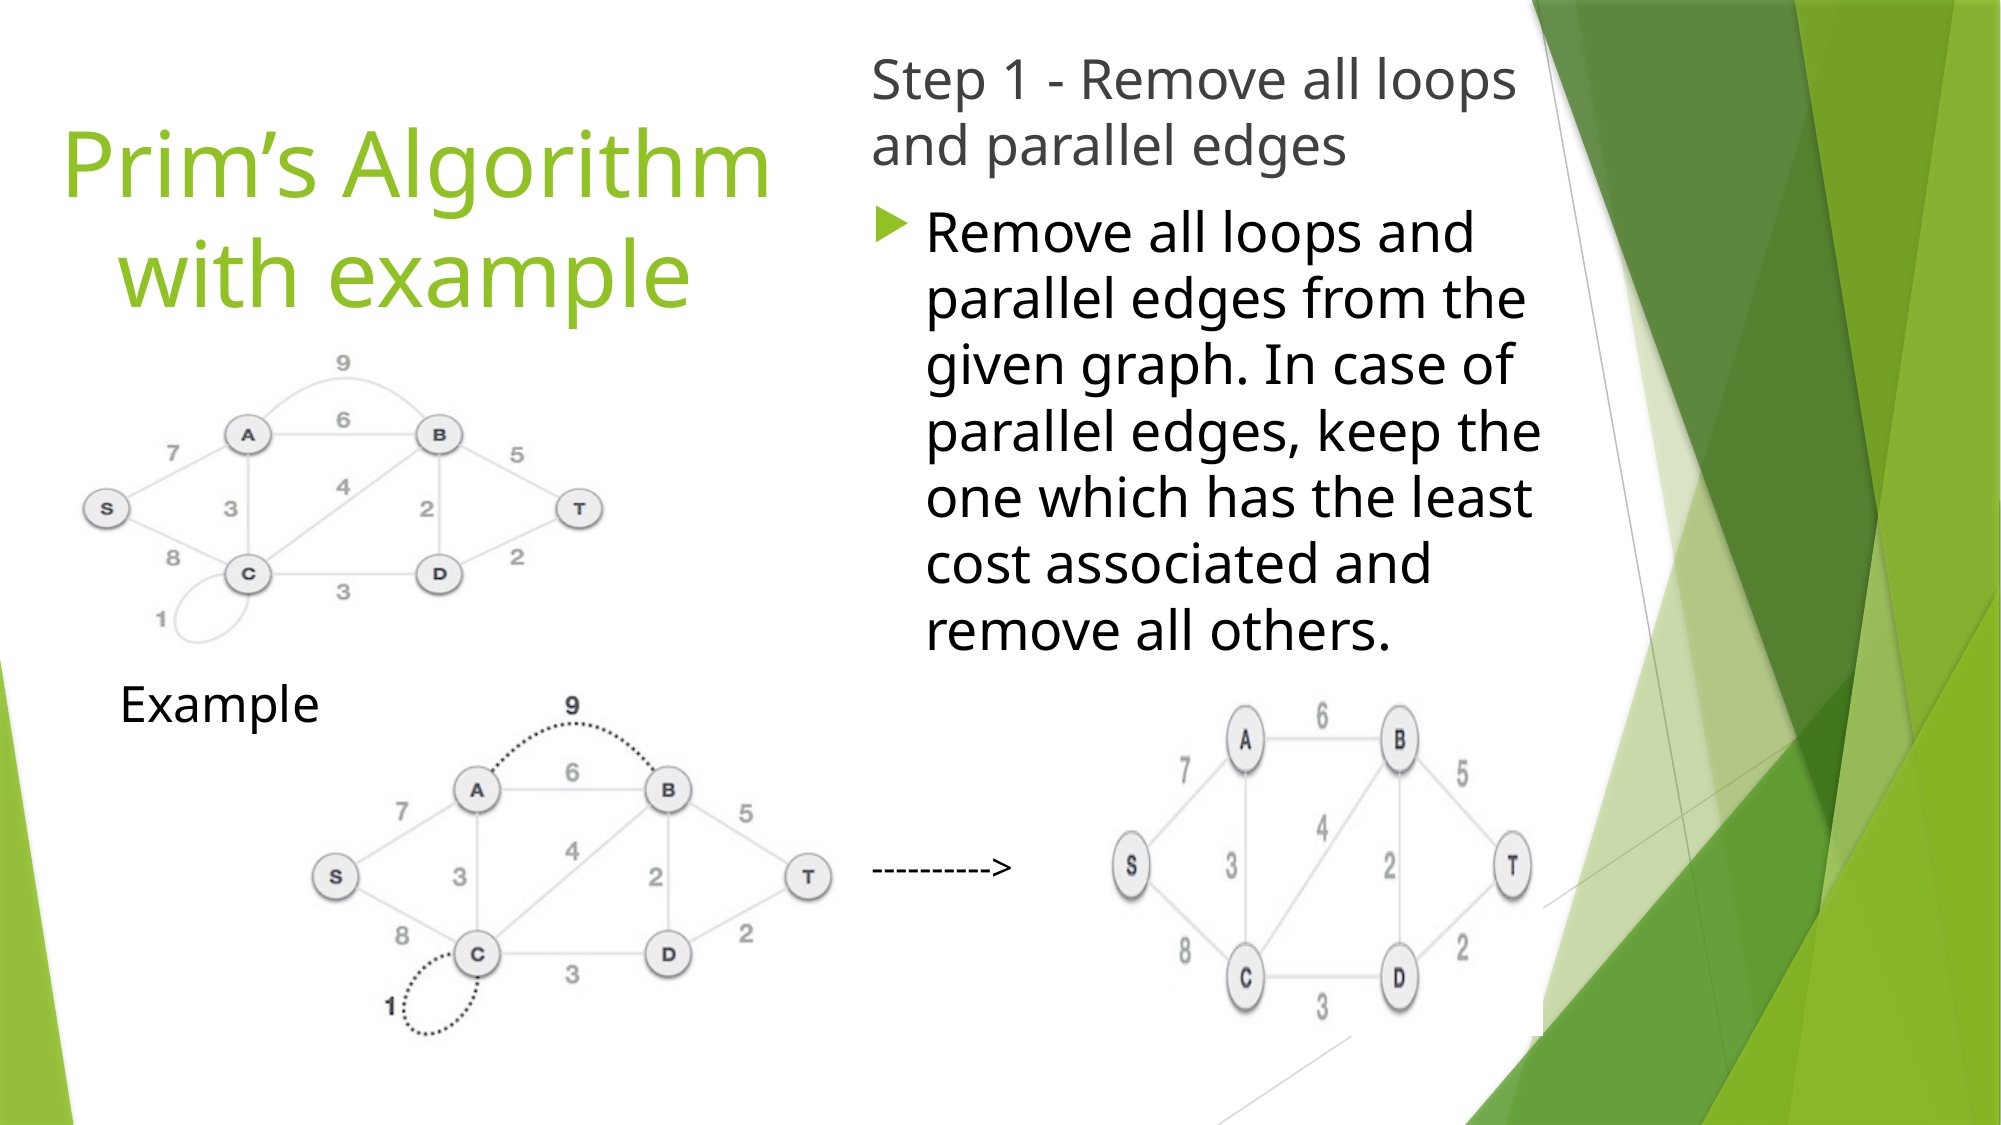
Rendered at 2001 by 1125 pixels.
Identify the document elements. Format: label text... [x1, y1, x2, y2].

picture [1100, 665, 1543, 1037]
list Step 1 - Remove all loops and parallel edges Remove all loops and parallel edges from the given graph. In case of parallel edges, keep the one which has the least cost associated and remove all others. [856, 36, 1592, 742]
picture [69, 341, 618, 658]
text_box Example [96, 666, 344, 741]
text_box ----------> [856, 836, 1072, 896]
title Prim’s Algorithm with example [9, 1, 826, 334]
picture [298, 680, 847, 1053]
